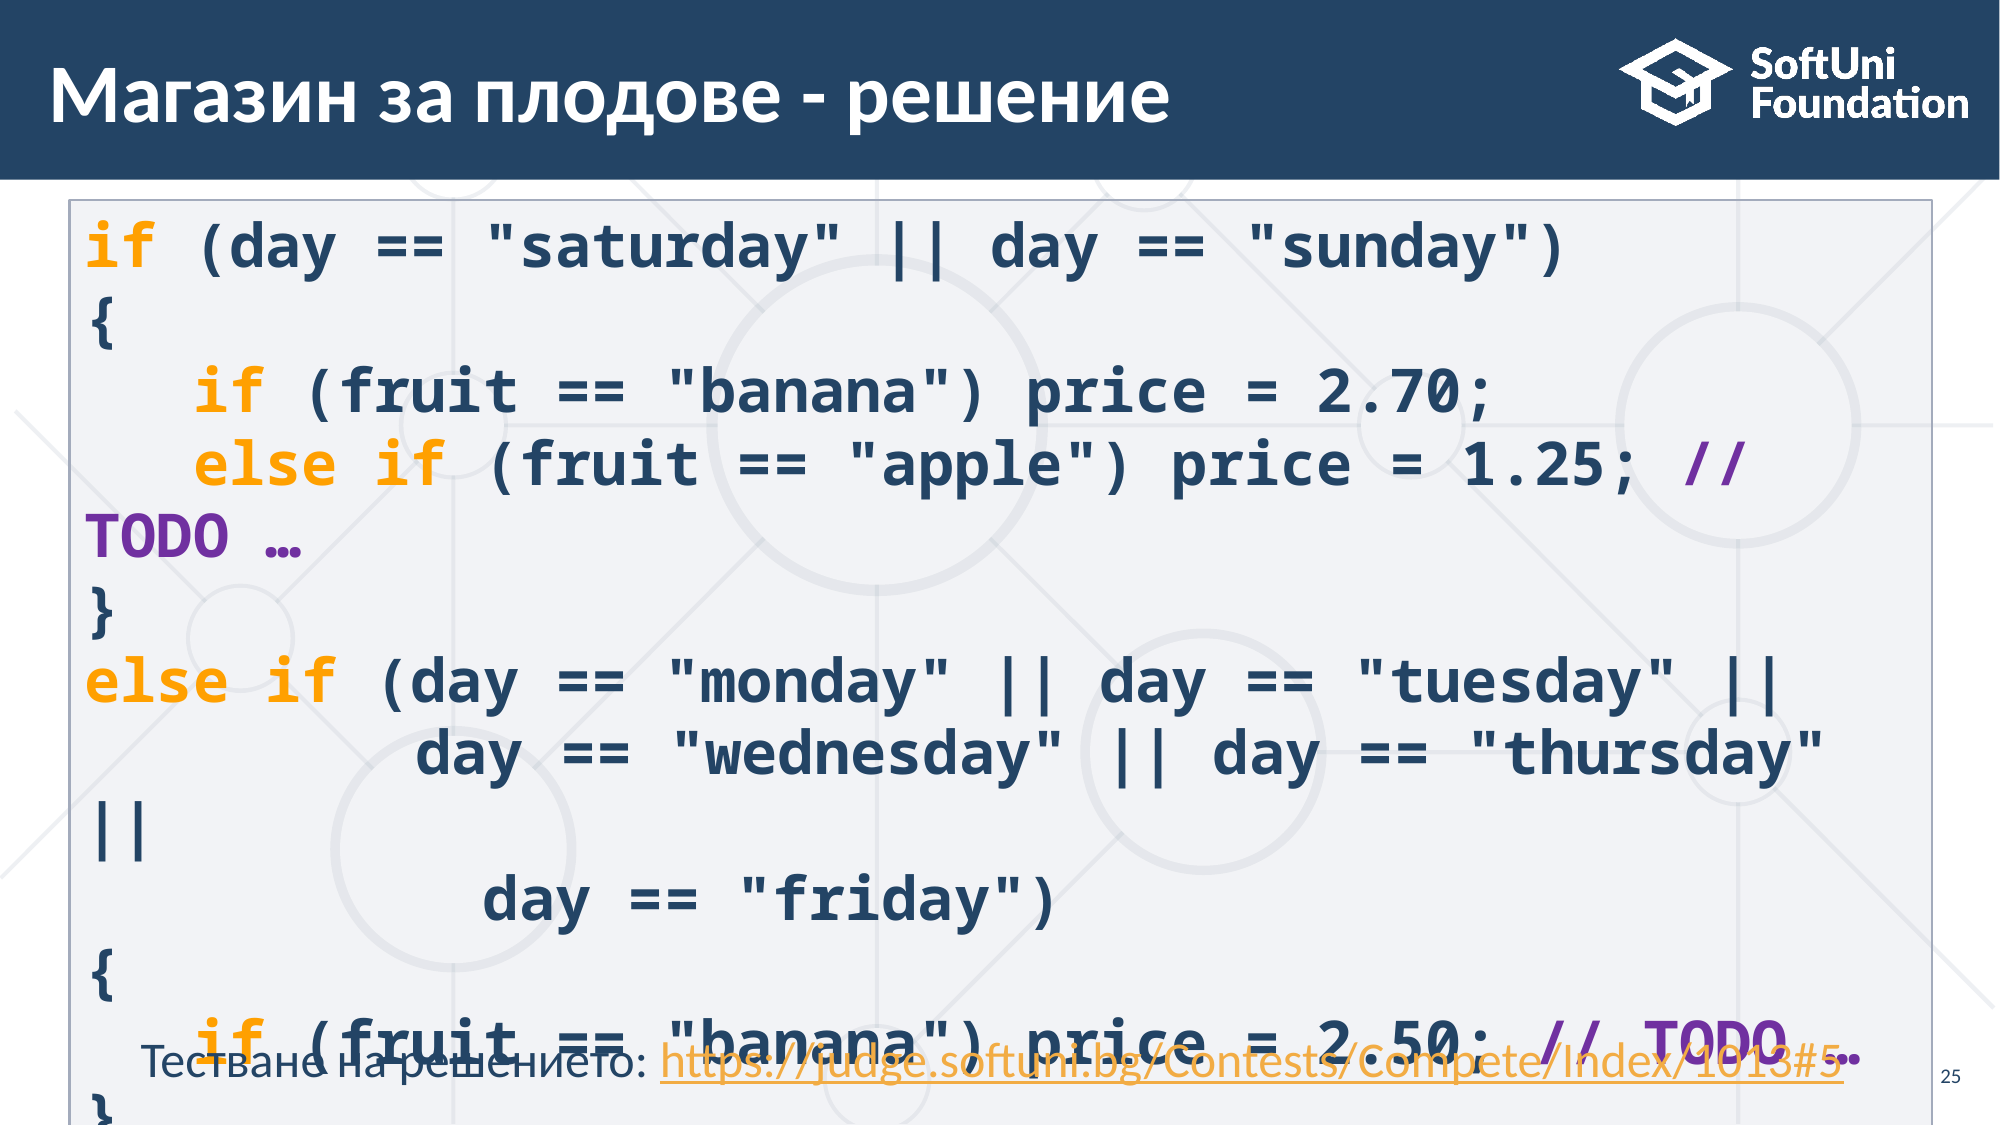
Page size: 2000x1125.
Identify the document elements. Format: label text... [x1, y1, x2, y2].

title Магазин за плодове - решение [31, 16, 1591, 162]
slide_number 25 [1932, 1049, 1968, 1101]
picture [1618, 38, 1968, 126]
text_box Тестване на решението: https://judge.softuni.bg/Contests/Compete/Index/1013#5 [125, 1020, 1876, 1095]
text_box if (day == "saturday" || day == "sunday") { if (fruit == "banana") price = 2.70; else if (fruit == "apple") price = 1.25; // TODO … } else if (day == "monday" || day == "tuesday" || day == "wednesday" || day == "thursday" || day == "friday") { if (fruit == "banana") price = 2.50; // TODO … } [69, 200, 1932, 1125]
